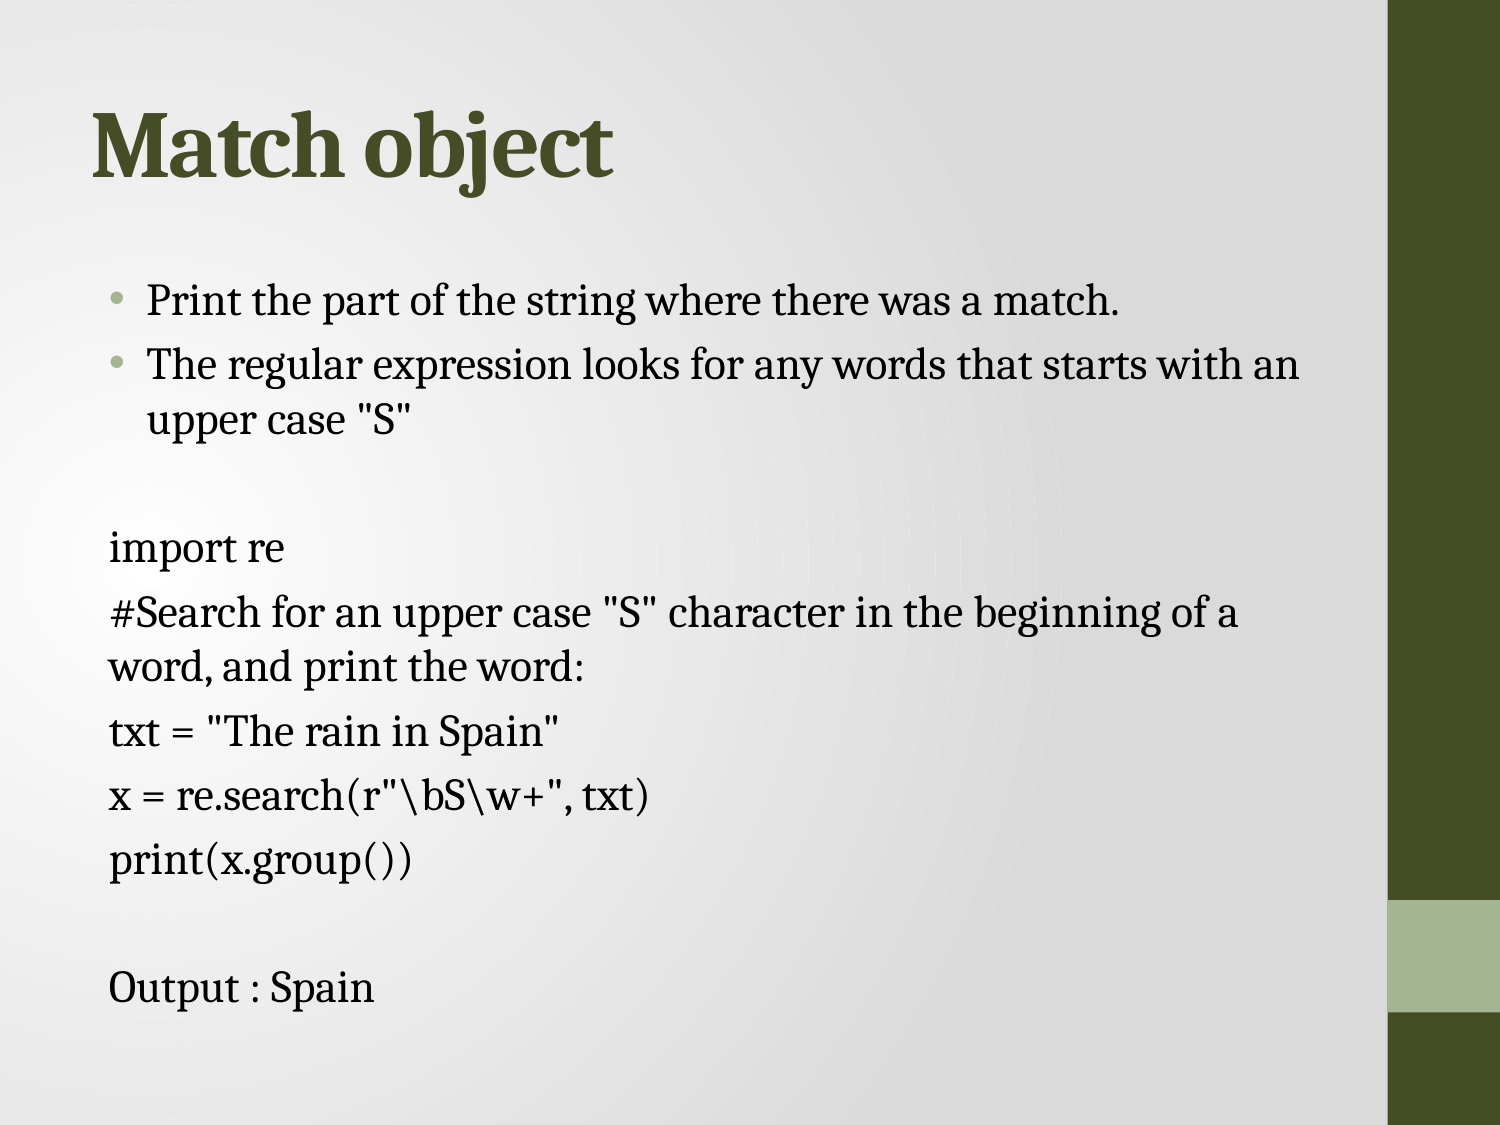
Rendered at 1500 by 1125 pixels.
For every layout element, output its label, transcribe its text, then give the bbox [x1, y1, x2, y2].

list Print the part of the string where there was a match. The regular expression looks for any words that starts with an upper case "S" import re #Search for an upper case "S" character in the beginning of a word, and print the word: txt = "The rain in Spain" x = re.search(r"\bS\w+", txt) print(x.group()) Output : Spain [75, 262, 1325, 1050]
title Match object [75, 45, 1325, 233]
